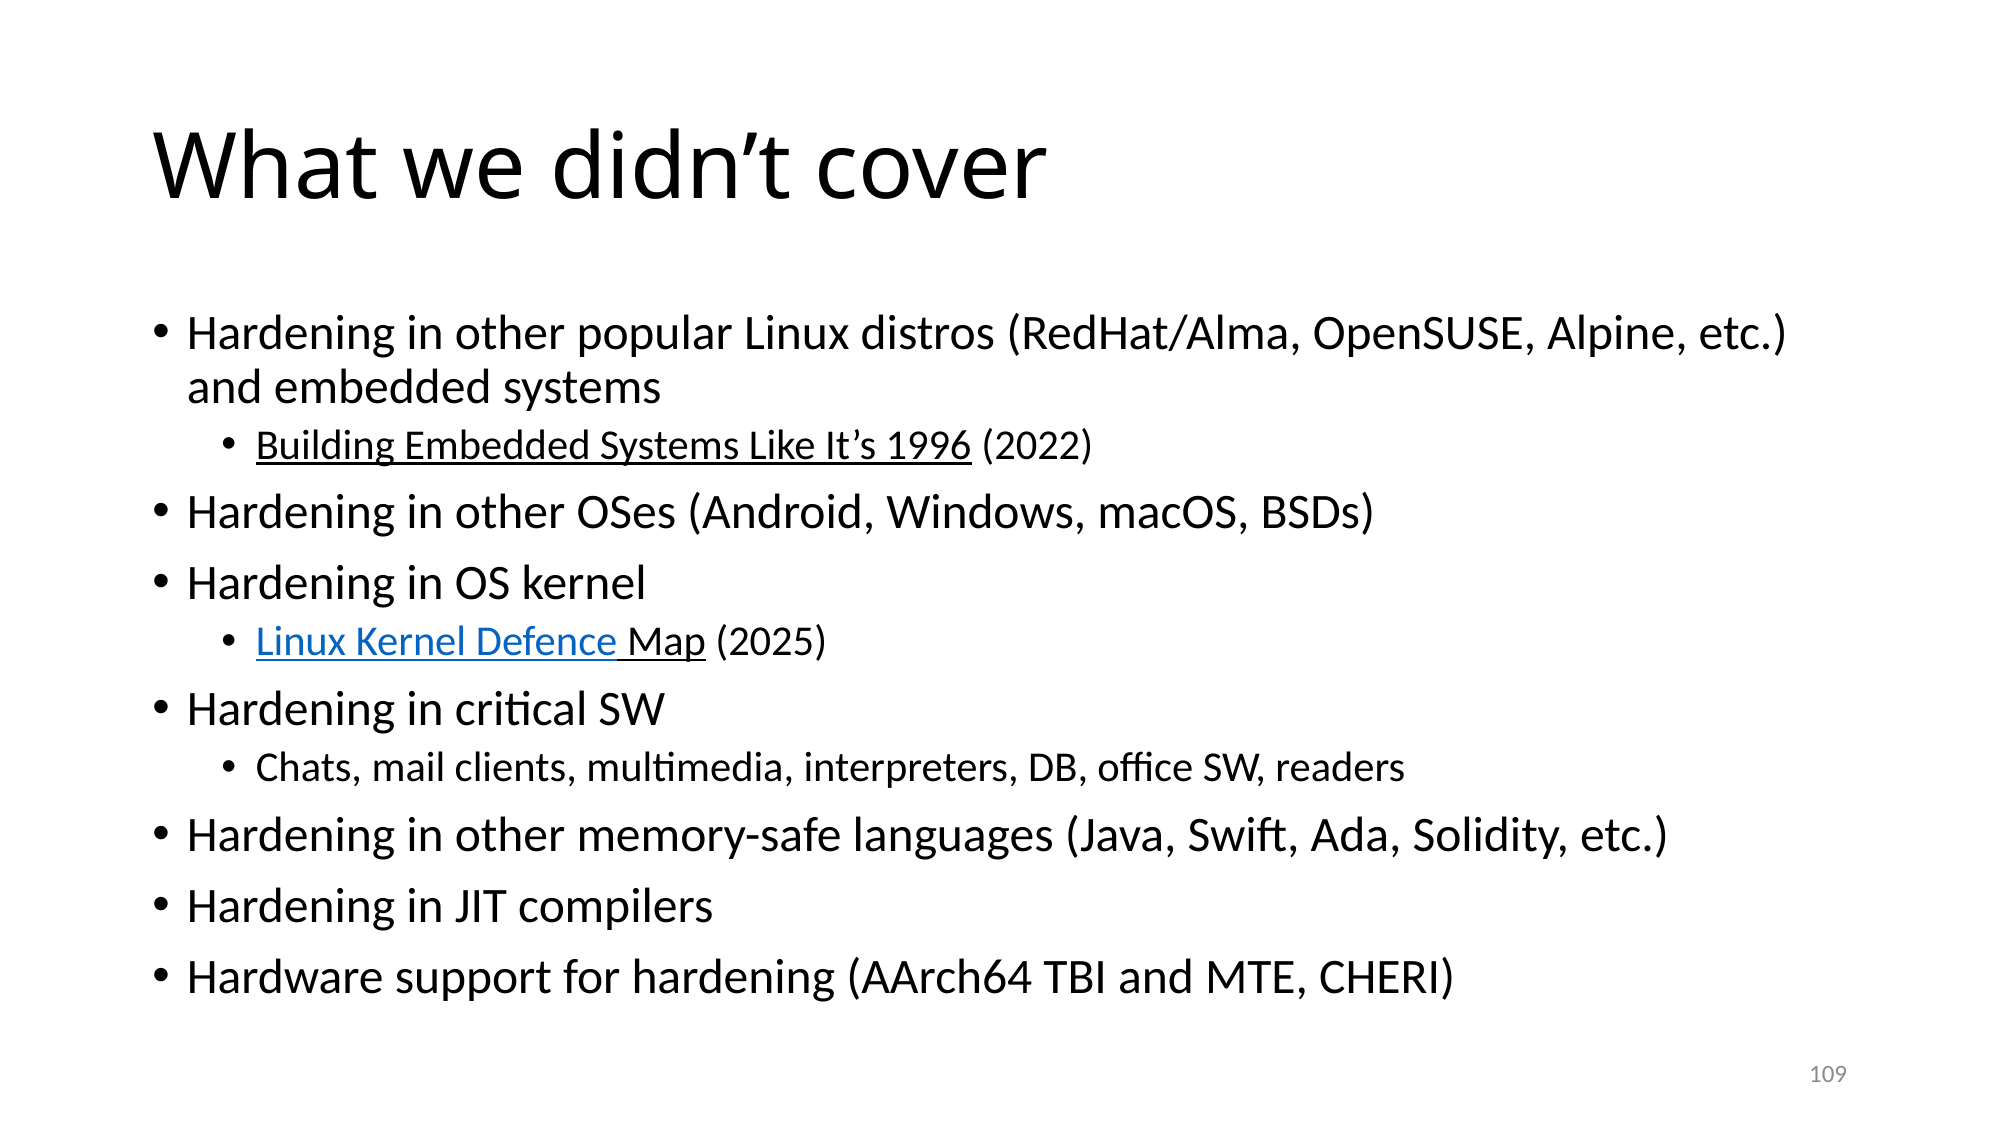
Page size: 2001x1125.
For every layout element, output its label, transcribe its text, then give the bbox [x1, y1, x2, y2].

list Hardening in other popular Linux distros (RedHat/Alma, OpenSUSE, Alpine, etc.) and embedded systems Building Embedded Systems Like It’s 1996 (2022) Hardening in other OSes (Android, Windows, macOS, BSDs) Hardening in OS kernel Linux Kernel Defence Map (2025) Hardening in critical SW Chats, mail clients, multimedia, interpreters, DB, office SW, readers Hardening in other memory-safe languages (Java, Swift, Ada, Solidity, etc.) Hardening in JIT compilers Hardware support for hardening (AArch64 TBI and MTE, CHERI) [137, 299, 1863, 1014]
title What we didn’t cover [137, 59, 1863, 278]
slide_number 109 [1412, 1042, 1863, 1103]
